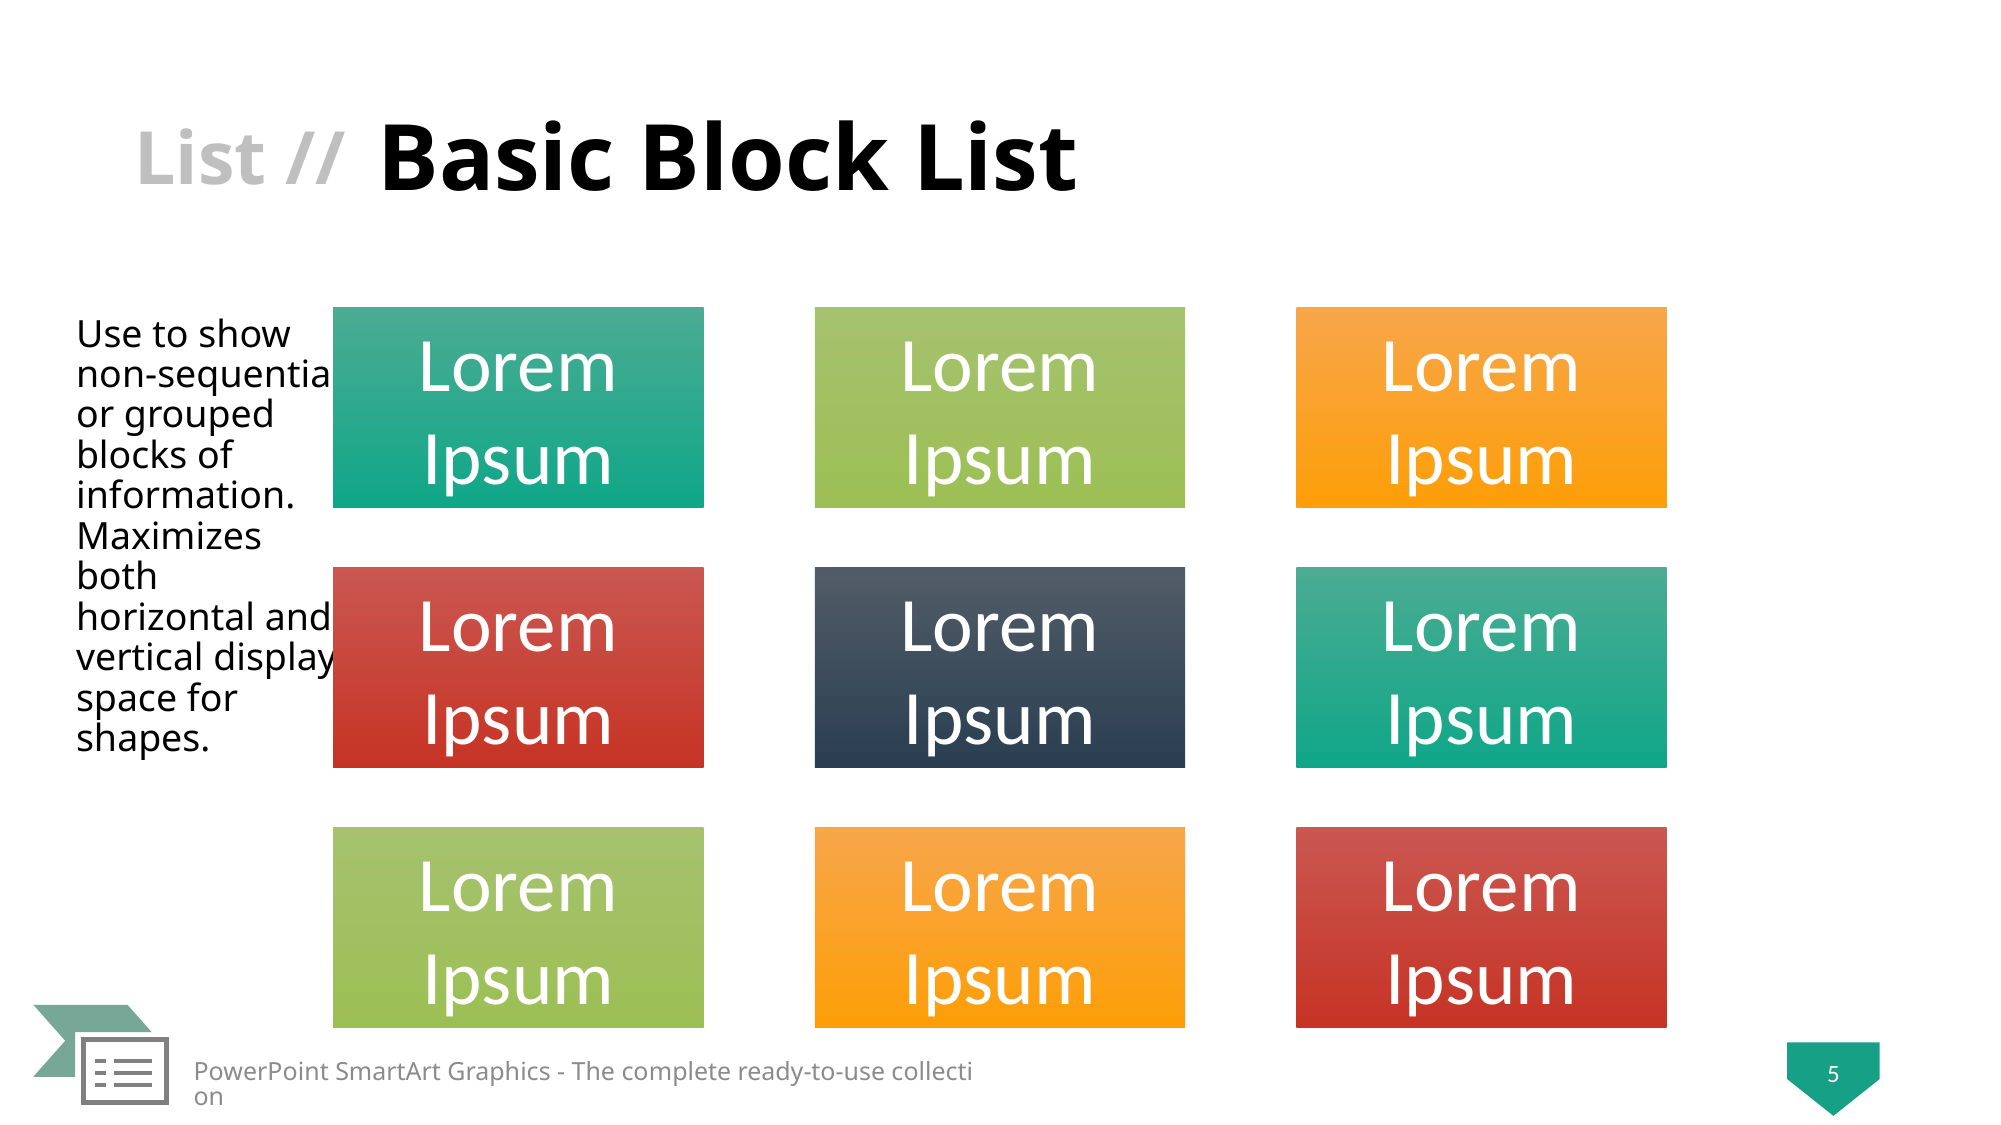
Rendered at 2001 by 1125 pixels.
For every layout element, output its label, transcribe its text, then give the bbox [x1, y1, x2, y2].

title Basic Block List [362, 52, 1863, 270]
list Use to show non-sequential or grouped blocks of information. Maximizes both horizontal and vertical display space for shapes. [60, 307, 333, 650]
footer PowerPoint SmartArt Graphics - The complete ready-to-use collection [178, 1042, 1004, 1103]
slide_number 5 [1787, 1042, 1880, 1103]
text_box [333, 307, 1667, 1007]
